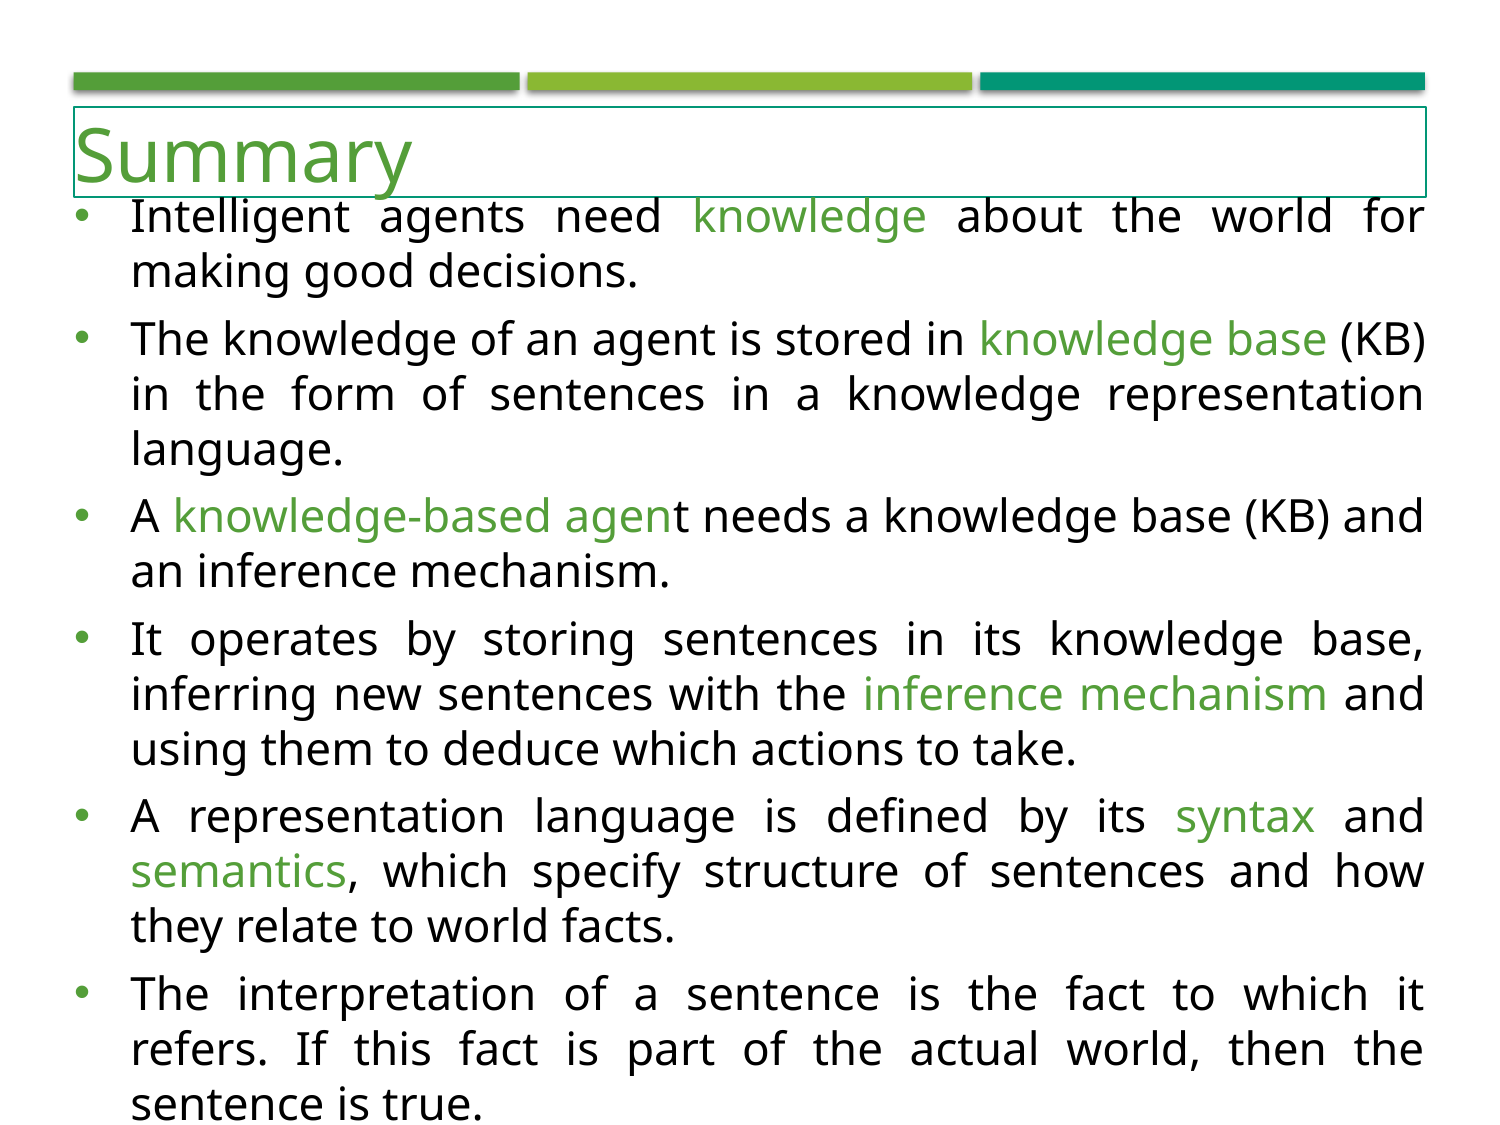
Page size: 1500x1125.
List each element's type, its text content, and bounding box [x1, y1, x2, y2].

text_box Summary [74, 106, 1426, 187]
text_box Intelligent agents need knowledge about the world for making good decisions. The knowledge of an agent is stored in knowledge base (KB) in the form of sentences in a knowledge representation language. A knowledge-based agent needs a knowledge base (KB) and an inference mechanism. It operates by storing sentences in its knowledge base, inferring new sentences with the inference mechanism and using them to deduce which actions to take. A representation language is defined by its syntax and semantics, which specify structure of sentences and how they relate to world facts. The interpretation of a sentence is the fact to which it refers. If this fact is part of the actual world, then the sentence is true. [74, 187, 1426, 1125]
